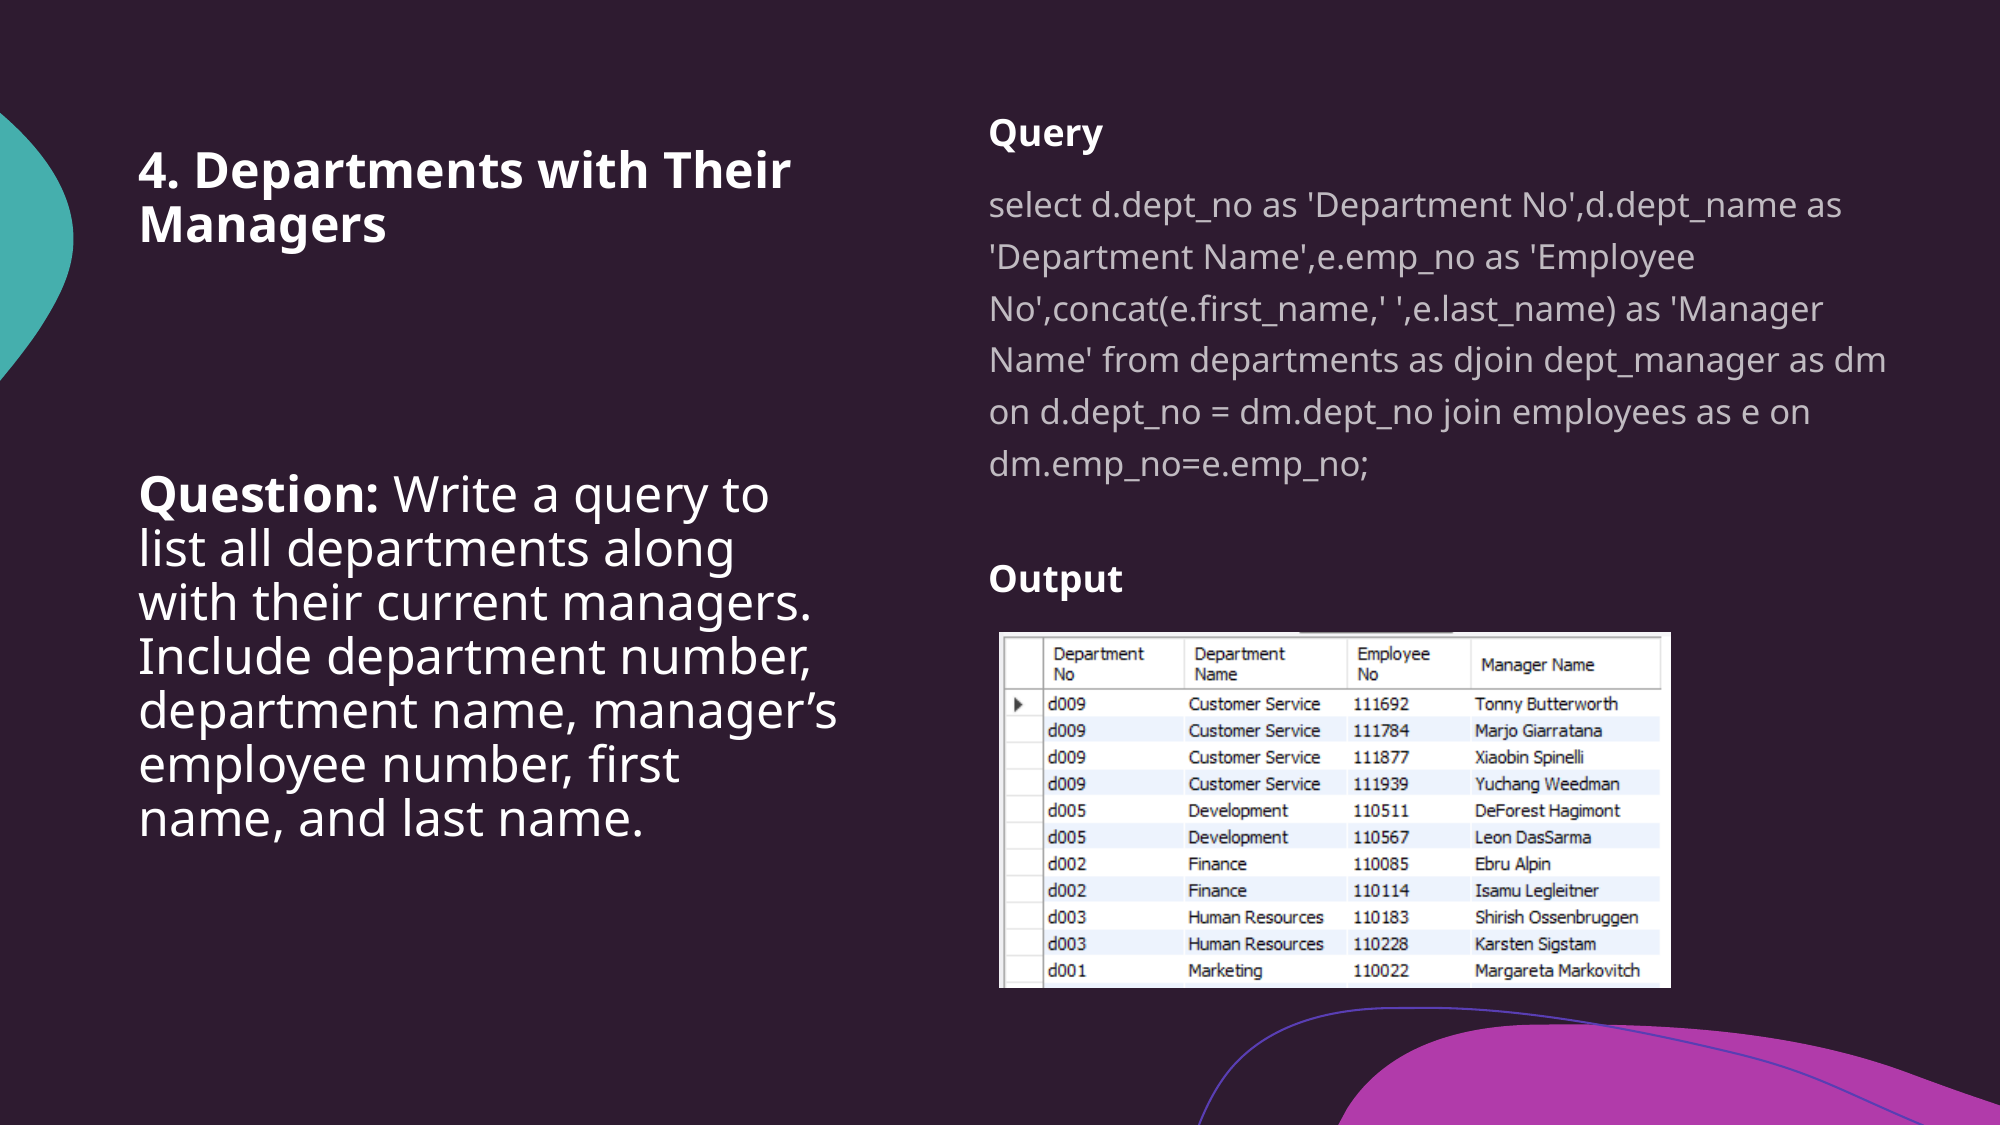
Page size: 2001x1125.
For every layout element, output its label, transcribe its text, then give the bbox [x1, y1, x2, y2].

text_box Query [973, 101, 1186, 161]
picture [999, 632, 1671, 988]
title 4. Departments with Their Managers Question: Write a query to list all departments along with their current managers. Include department number, department name, manager’s employee number, first name, and last name. [123, 135, 857, 915]
text_box Output [973, 547, 1186, 608]
subtitle select d.dept_no as 'Department No',d.dept_name as 'Department Name',e.emp_no as 'Employee No',concat(e.first_name,' ',e.last_name) as 'Manager Name' from departments as djoin dept_manager as dm on d.dept_no = dm.dept_no join employees as e on dm.emp_no=e.emp_no; [973, 165, 1927, 493]
